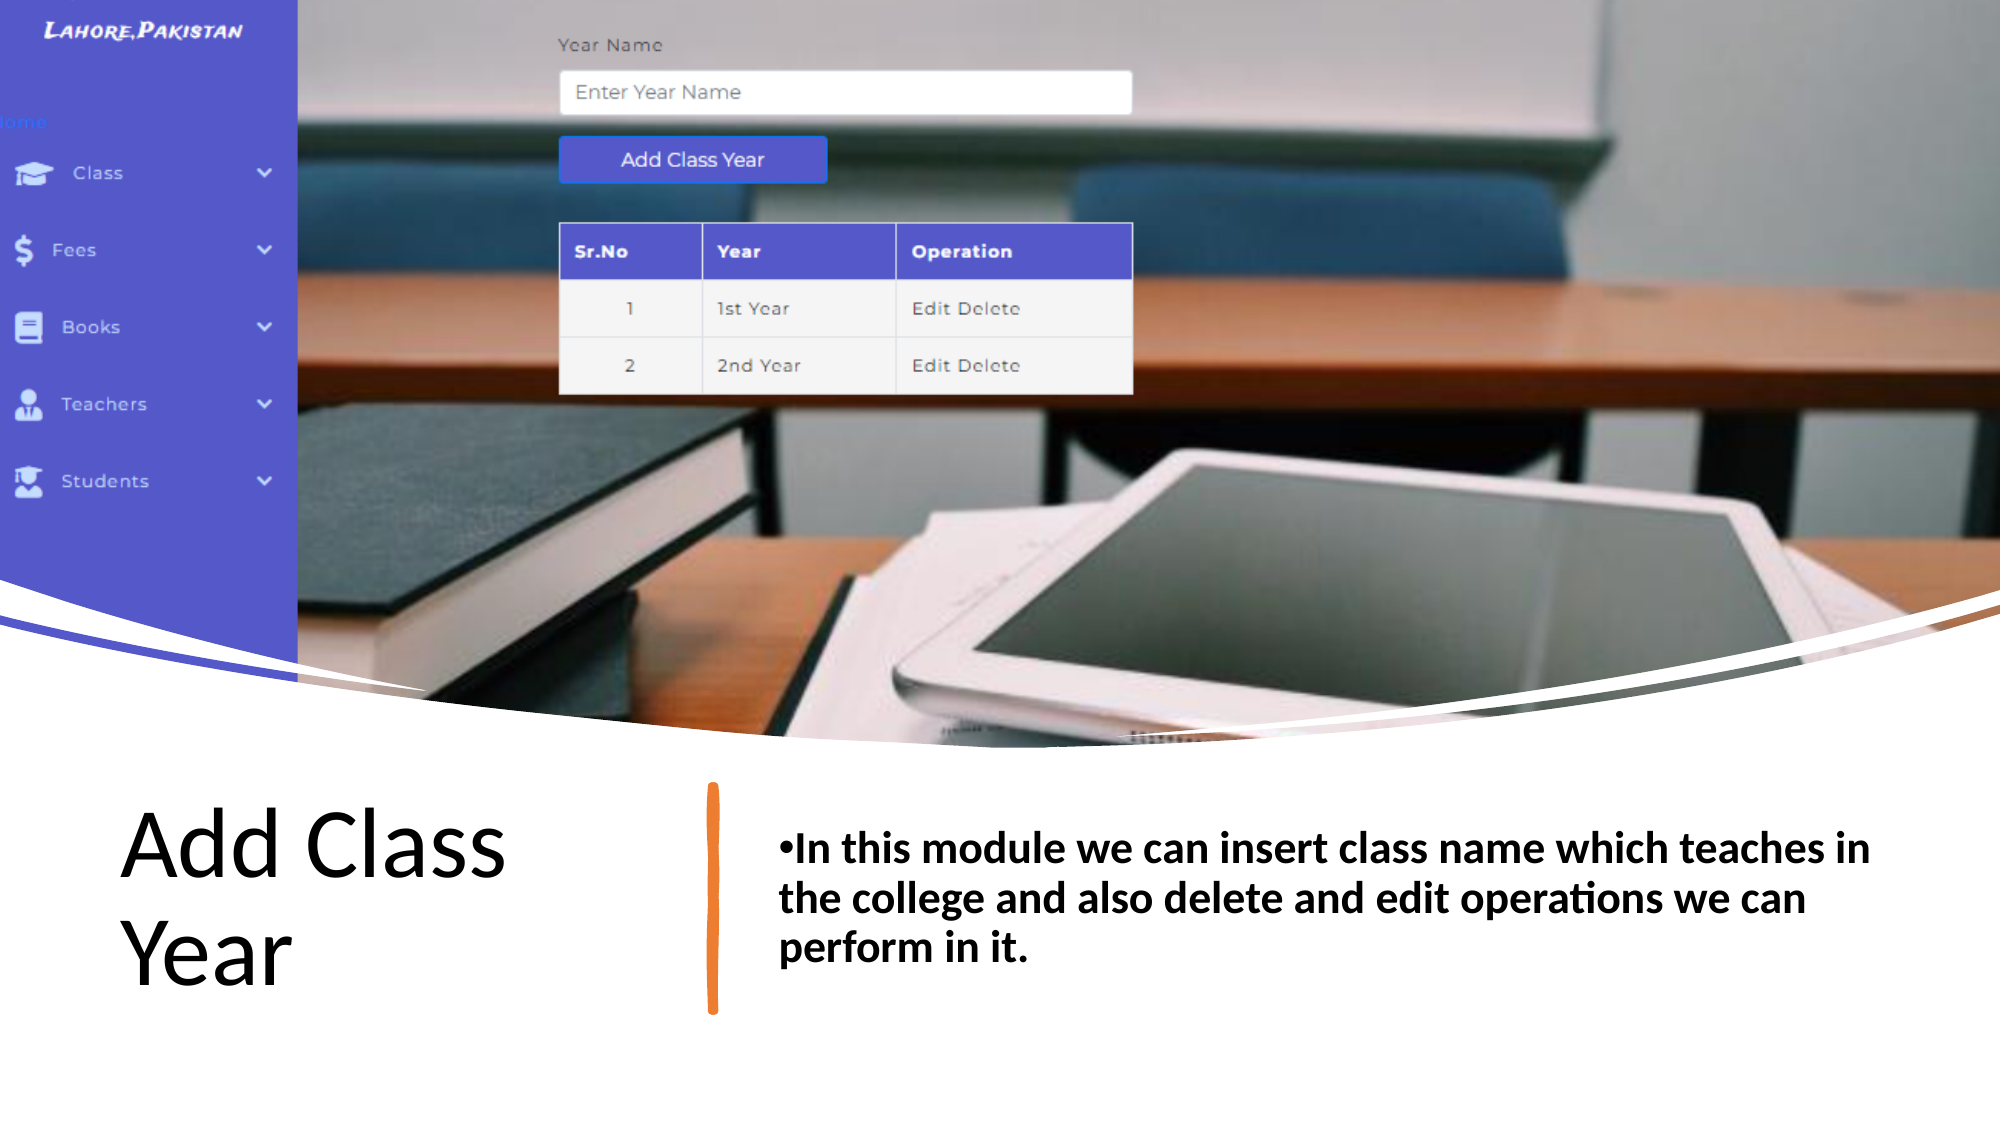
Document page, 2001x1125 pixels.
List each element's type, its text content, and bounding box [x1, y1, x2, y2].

picture [0, 0, 2000, 748]
text_box In this module we can insert class name which teaches in the college and also delete and edit operations we can perform in it. [763, 783, 1895, 1014]
title Add Class Year [105, 783, 666, 1016]
text_box [710, 785, 716, 1011]
text_box [0, 759, 2000, 1125]
